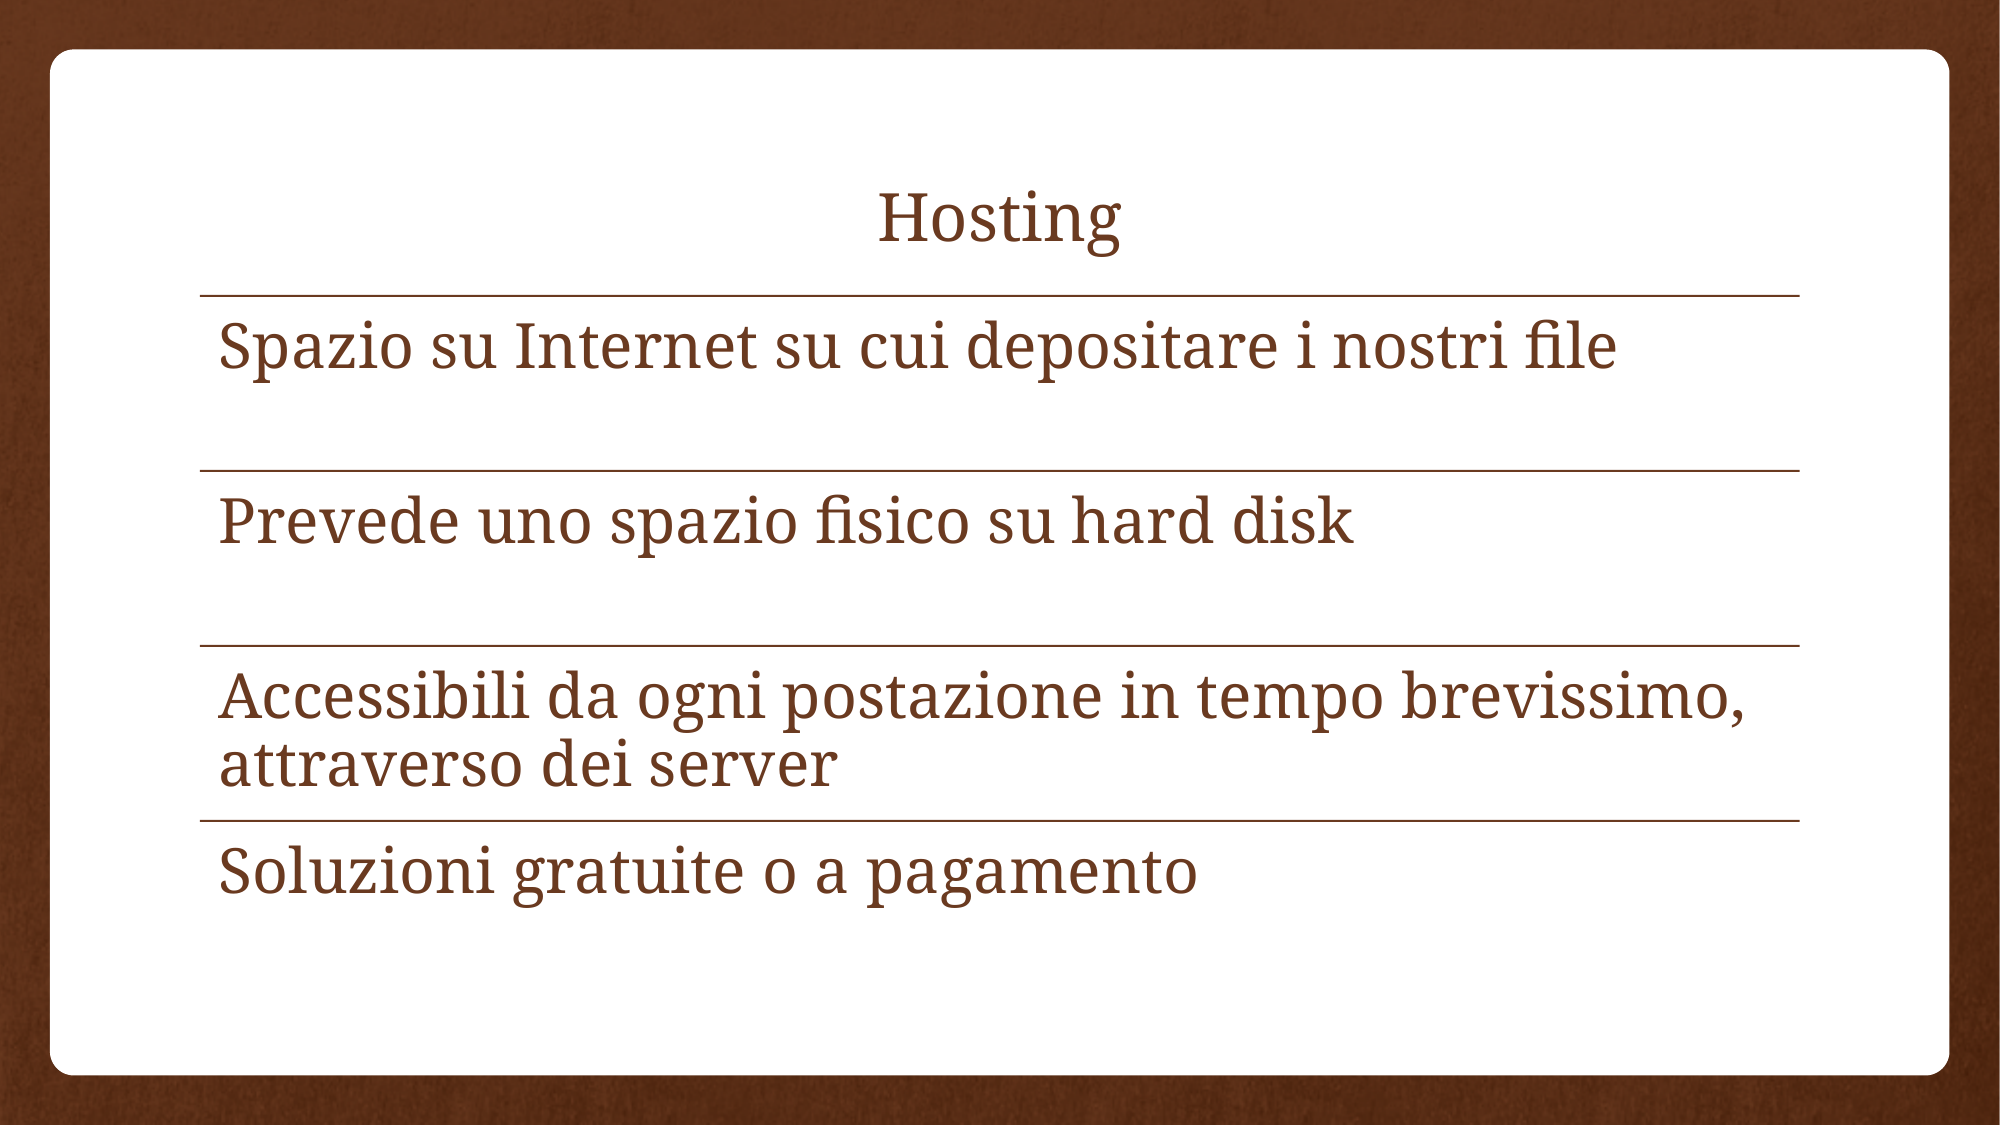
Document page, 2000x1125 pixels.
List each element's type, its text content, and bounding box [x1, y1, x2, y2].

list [199, 295, 1800, 996]
title Hosting [199, 70, 1800, 263]
